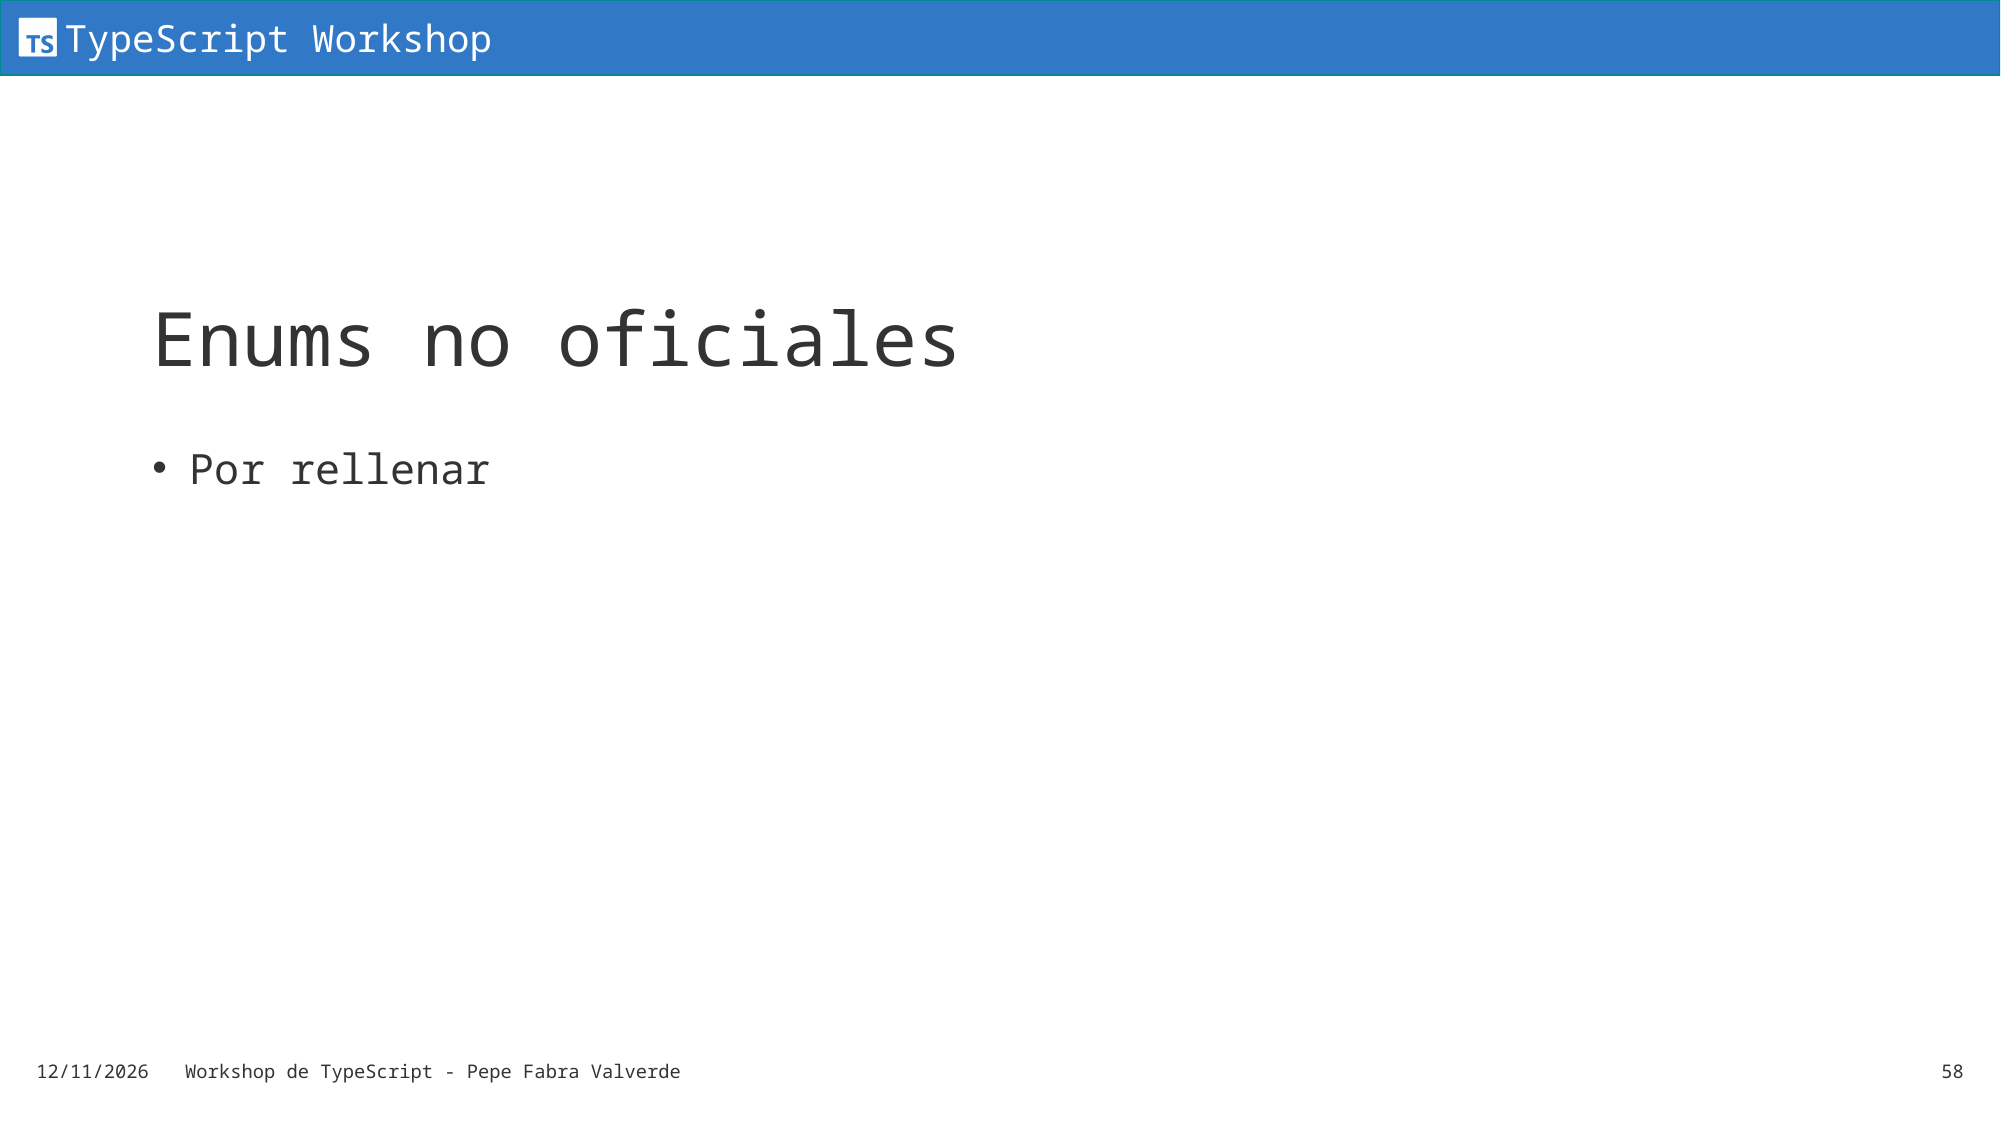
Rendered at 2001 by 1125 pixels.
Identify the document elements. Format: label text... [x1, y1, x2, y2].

picture [16, 15, 59, 59]
footer Workshop de TypeScript - Pepe Fabra Valverde [170, 1042, 846, 1103]
list Por rellenar [137, 430, 1863, 1014]
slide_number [21, 1042, 165, 1103]
title Enums no oficiales [137, 171, 1863, 389]
slide_number 58 [1528, 1042, 1979, 1103]
